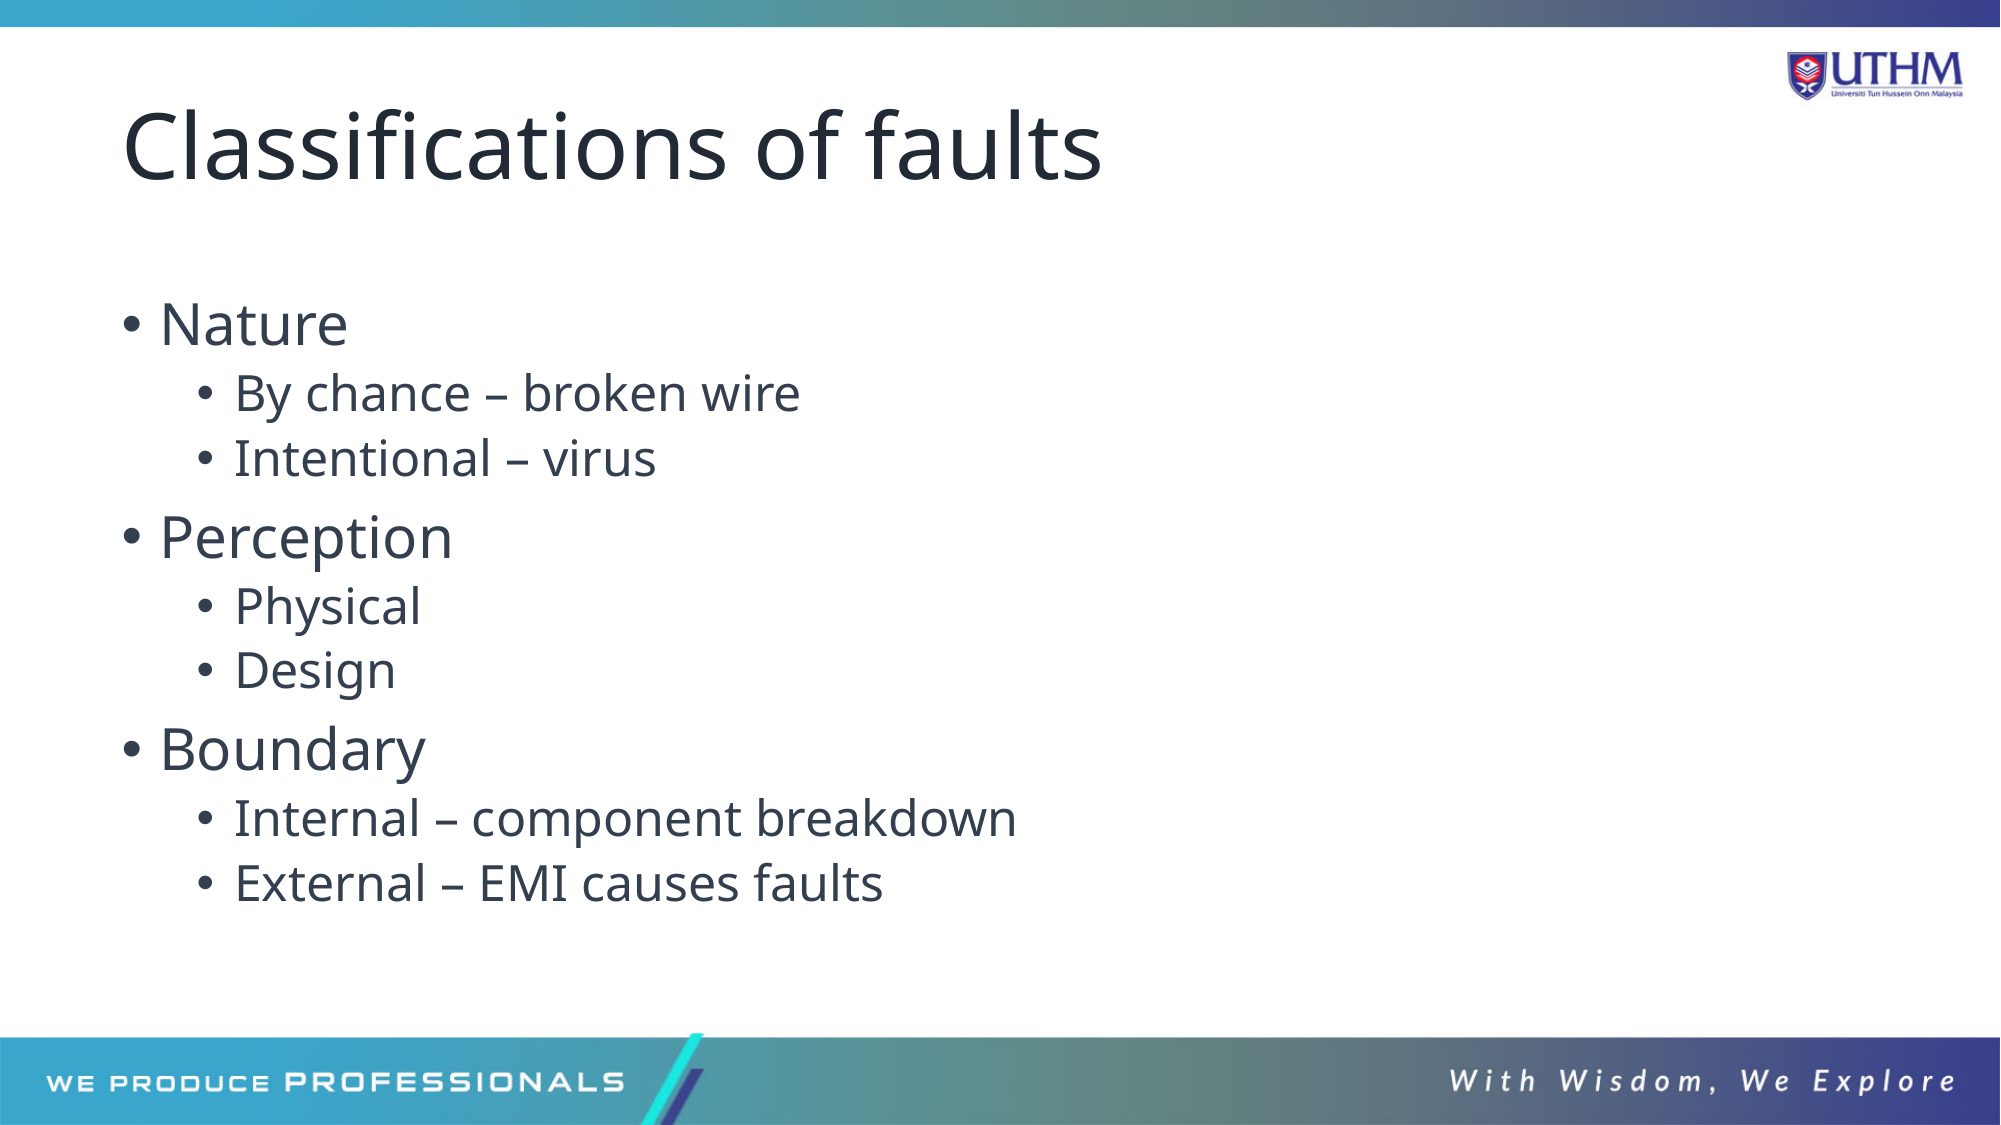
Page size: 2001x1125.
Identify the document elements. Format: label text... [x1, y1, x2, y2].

list Nature By chance – broken wire Intentional – virus Perception Physical Design Boundary Internal – component breakdown External – EMI causes faults [106, 287, 1832, 1002]
picture [0, 0, 2000, 1125]
title Classifications of faults [106, 52, 1832, 247]
